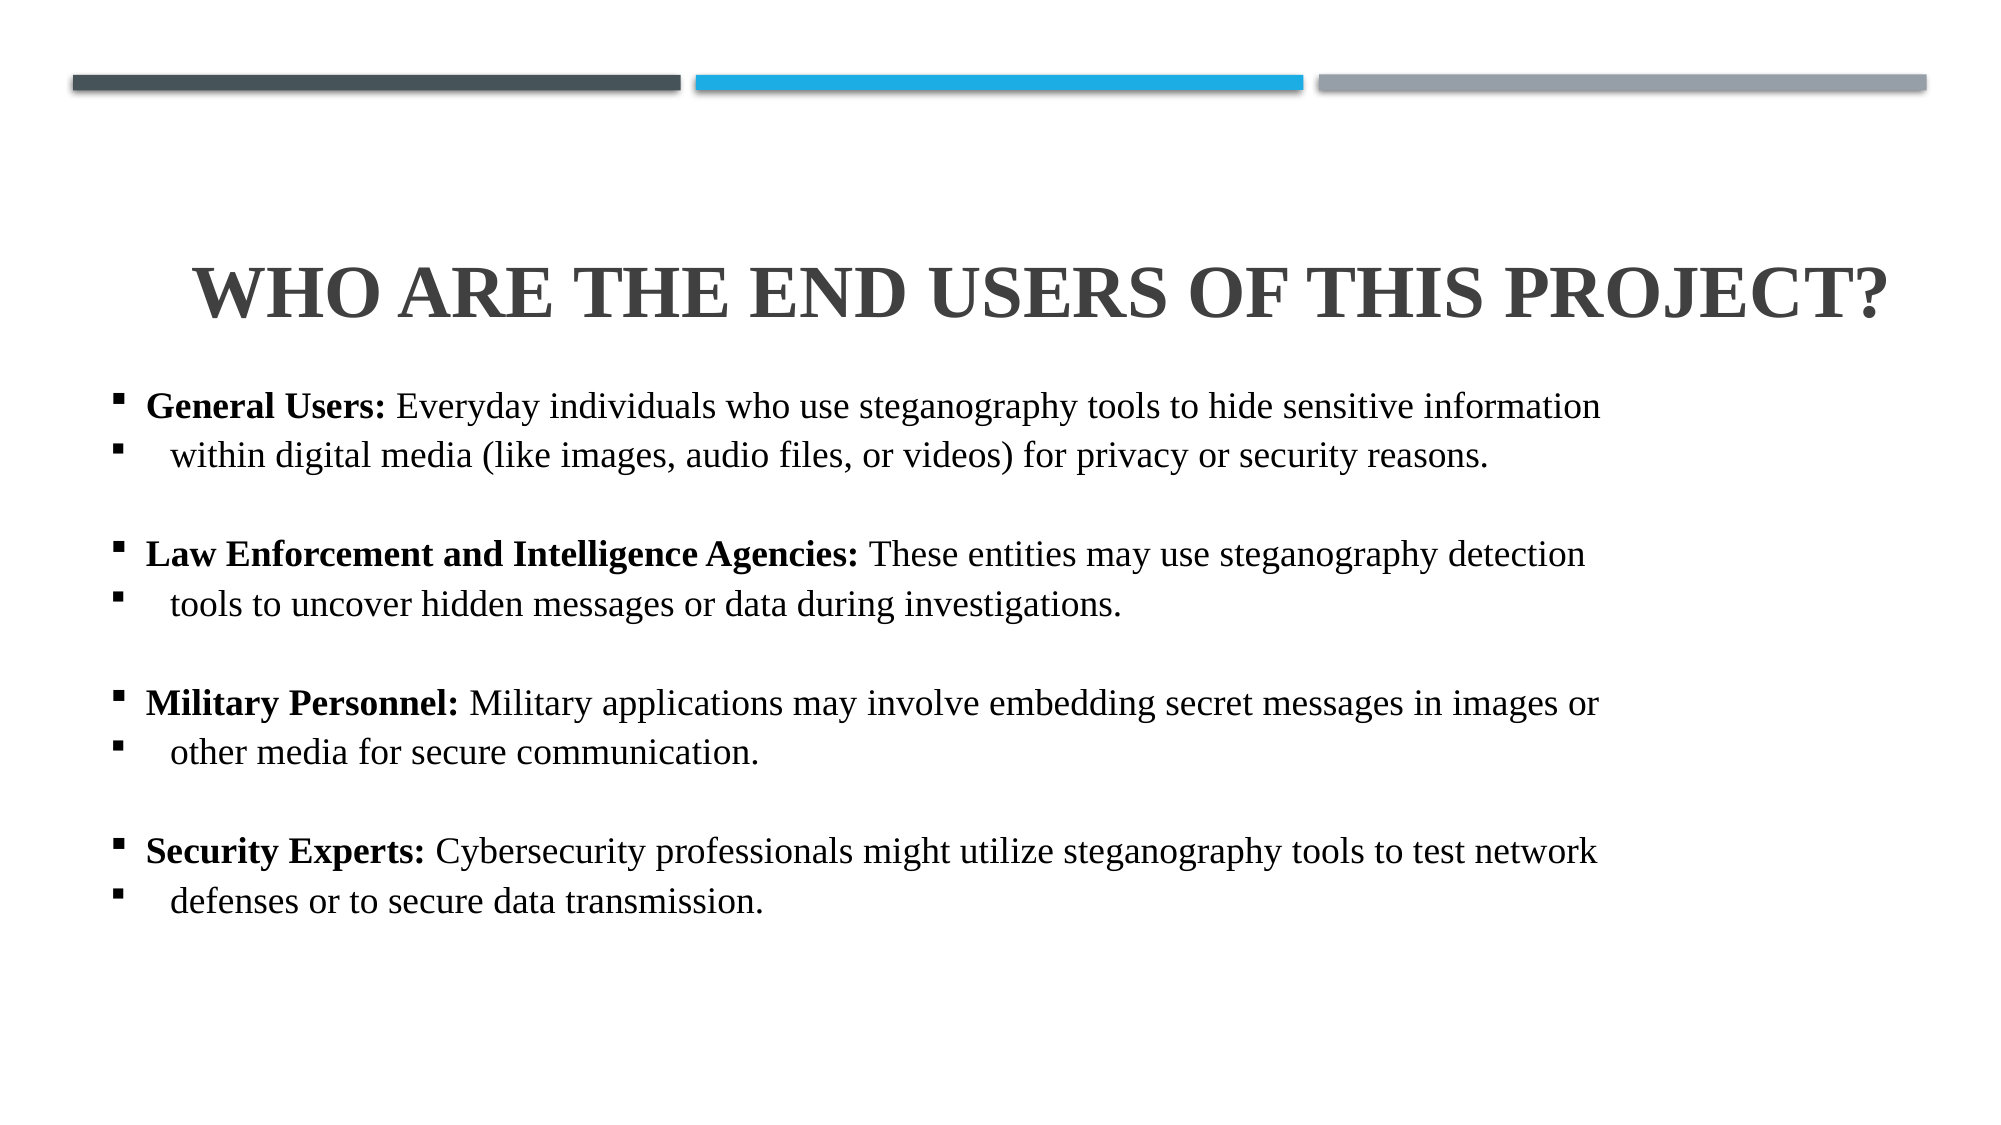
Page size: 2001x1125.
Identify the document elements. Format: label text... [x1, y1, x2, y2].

title WHO ARE THE END USERS of this project? [137, 223, 1947, 352]
list General Users: Everyday individuals who use steganography tools to hide sensitive information within digital media (like images, audio files, or videos) for privacy or security reasons. Law Enforcement and Intelligence Agencies: These entities may use steganography detection tools to uncover hidden messages or data during investigations. Military Personnel: Military applications may involve embedding secret messages in images or other media for secure communication. Security Experts: Cybersecurity professionals might utilize steganography tools to test network defenses or to secure data transmission. [95, 317, 1905, 981]
